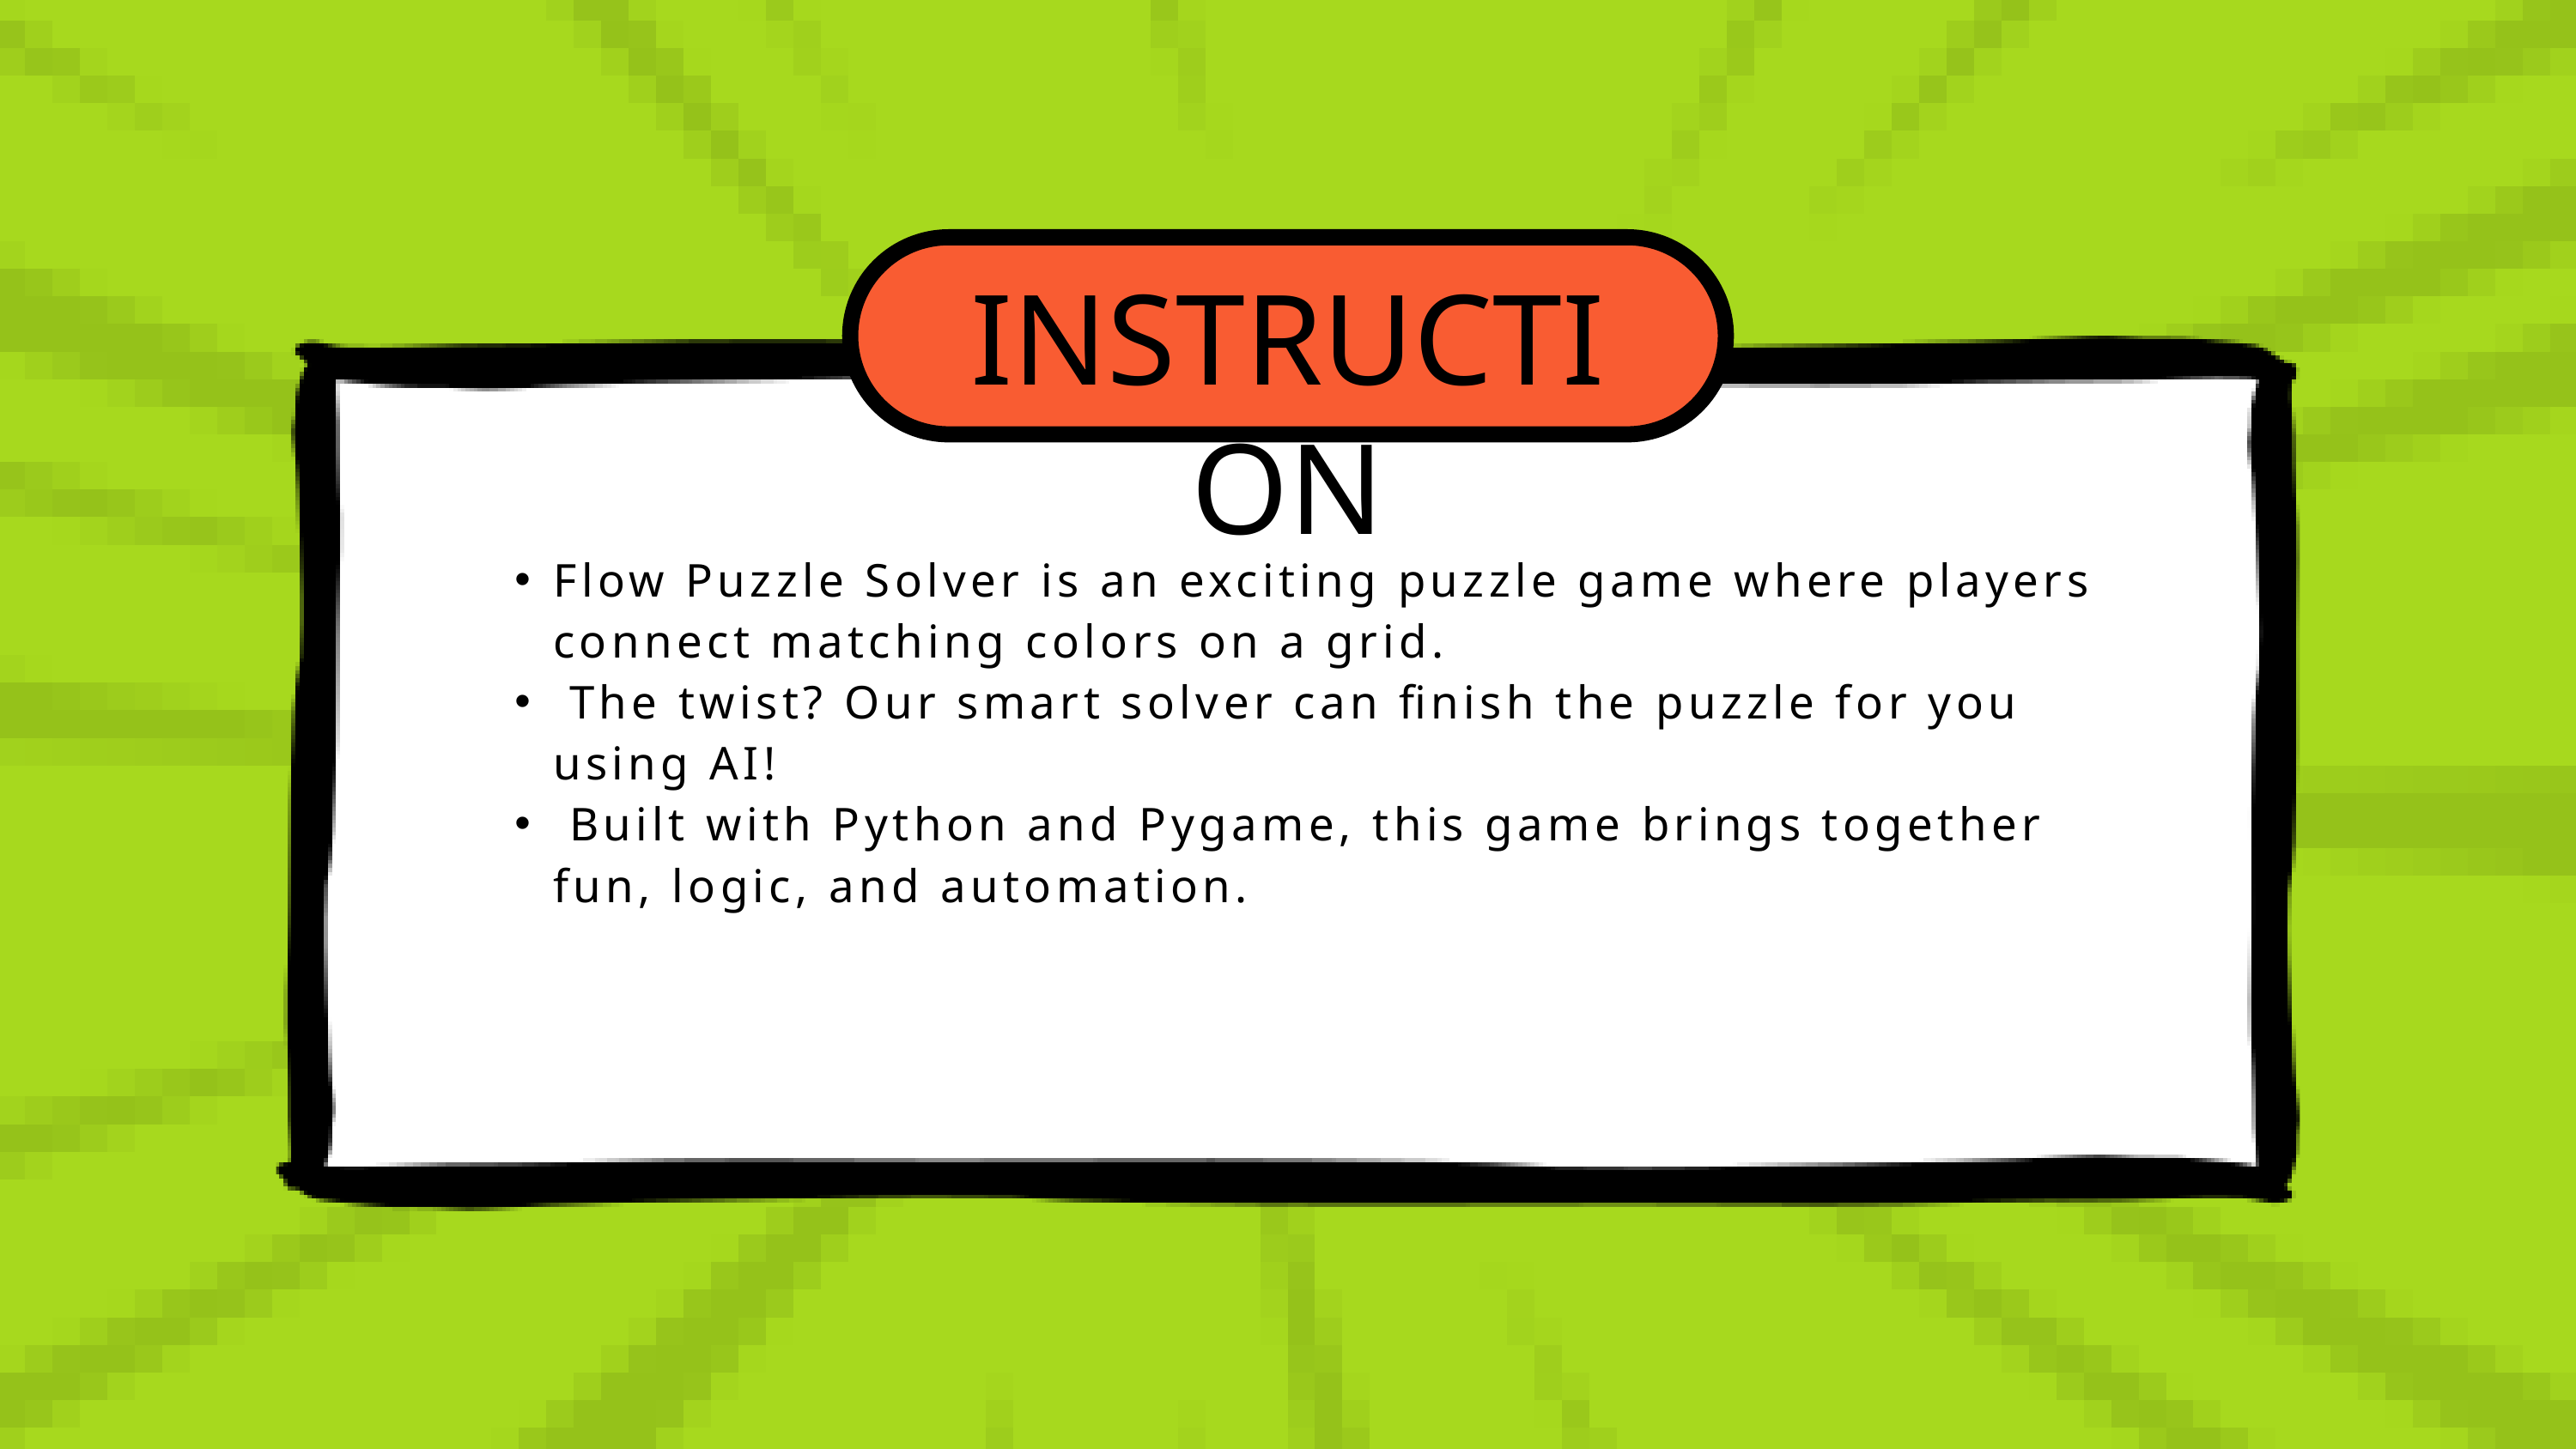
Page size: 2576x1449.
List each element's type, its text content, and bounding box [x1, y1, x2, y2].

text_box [849, 237, 1727, 435]
text_box Flow Puzzle Solver is an exciting puzzle game where players connect matching colors on a grid. The twist? Our smart solver can finish the puzzle for you using AI! Built with Python and Pygame, this game brings together fun, logic, and automation. [476, 544, 2152, 973]
text_box [276, 336, 2300, 1211]
text_box [0, 0, 2576, 1449]
